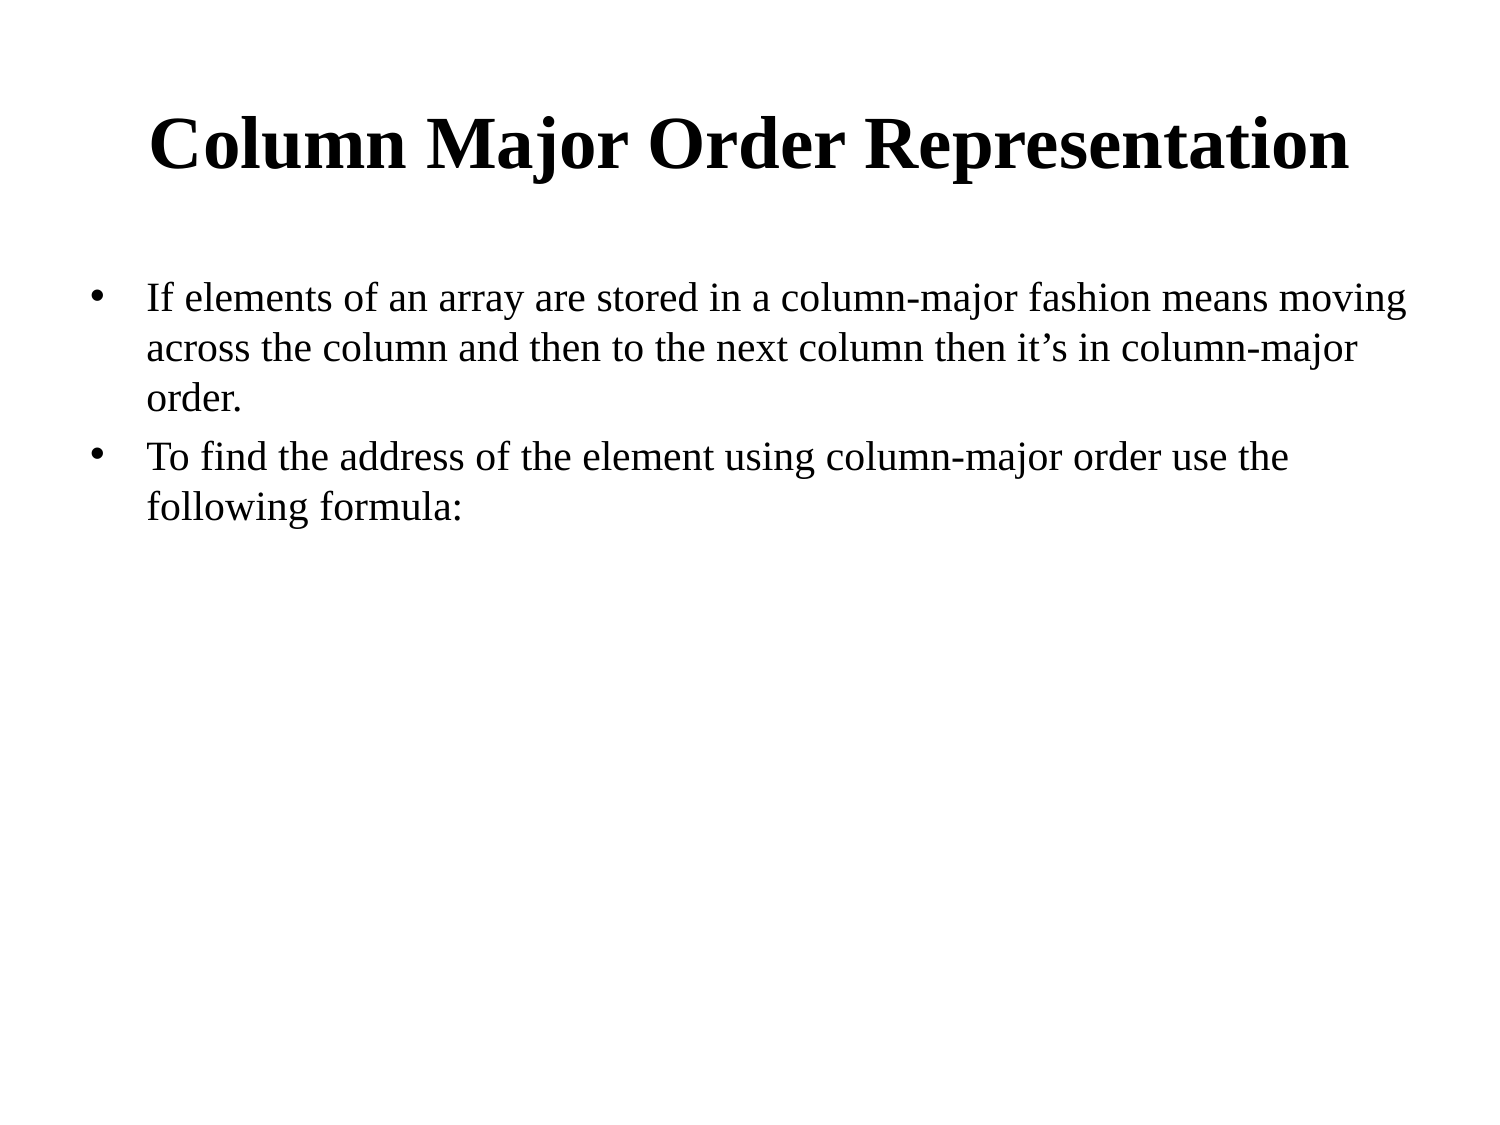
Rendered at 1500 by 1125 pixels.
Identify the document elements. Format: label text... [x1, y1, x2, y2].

list If elements of an array are stored in a column-major fashion means moving across the column and then to the next column then it’s in column-major order. To find the address of the element using column-major order use the following formula: [75, 262, 1425, 1005]
title Column Major Order Representation [75, 45, 1425, 233]
